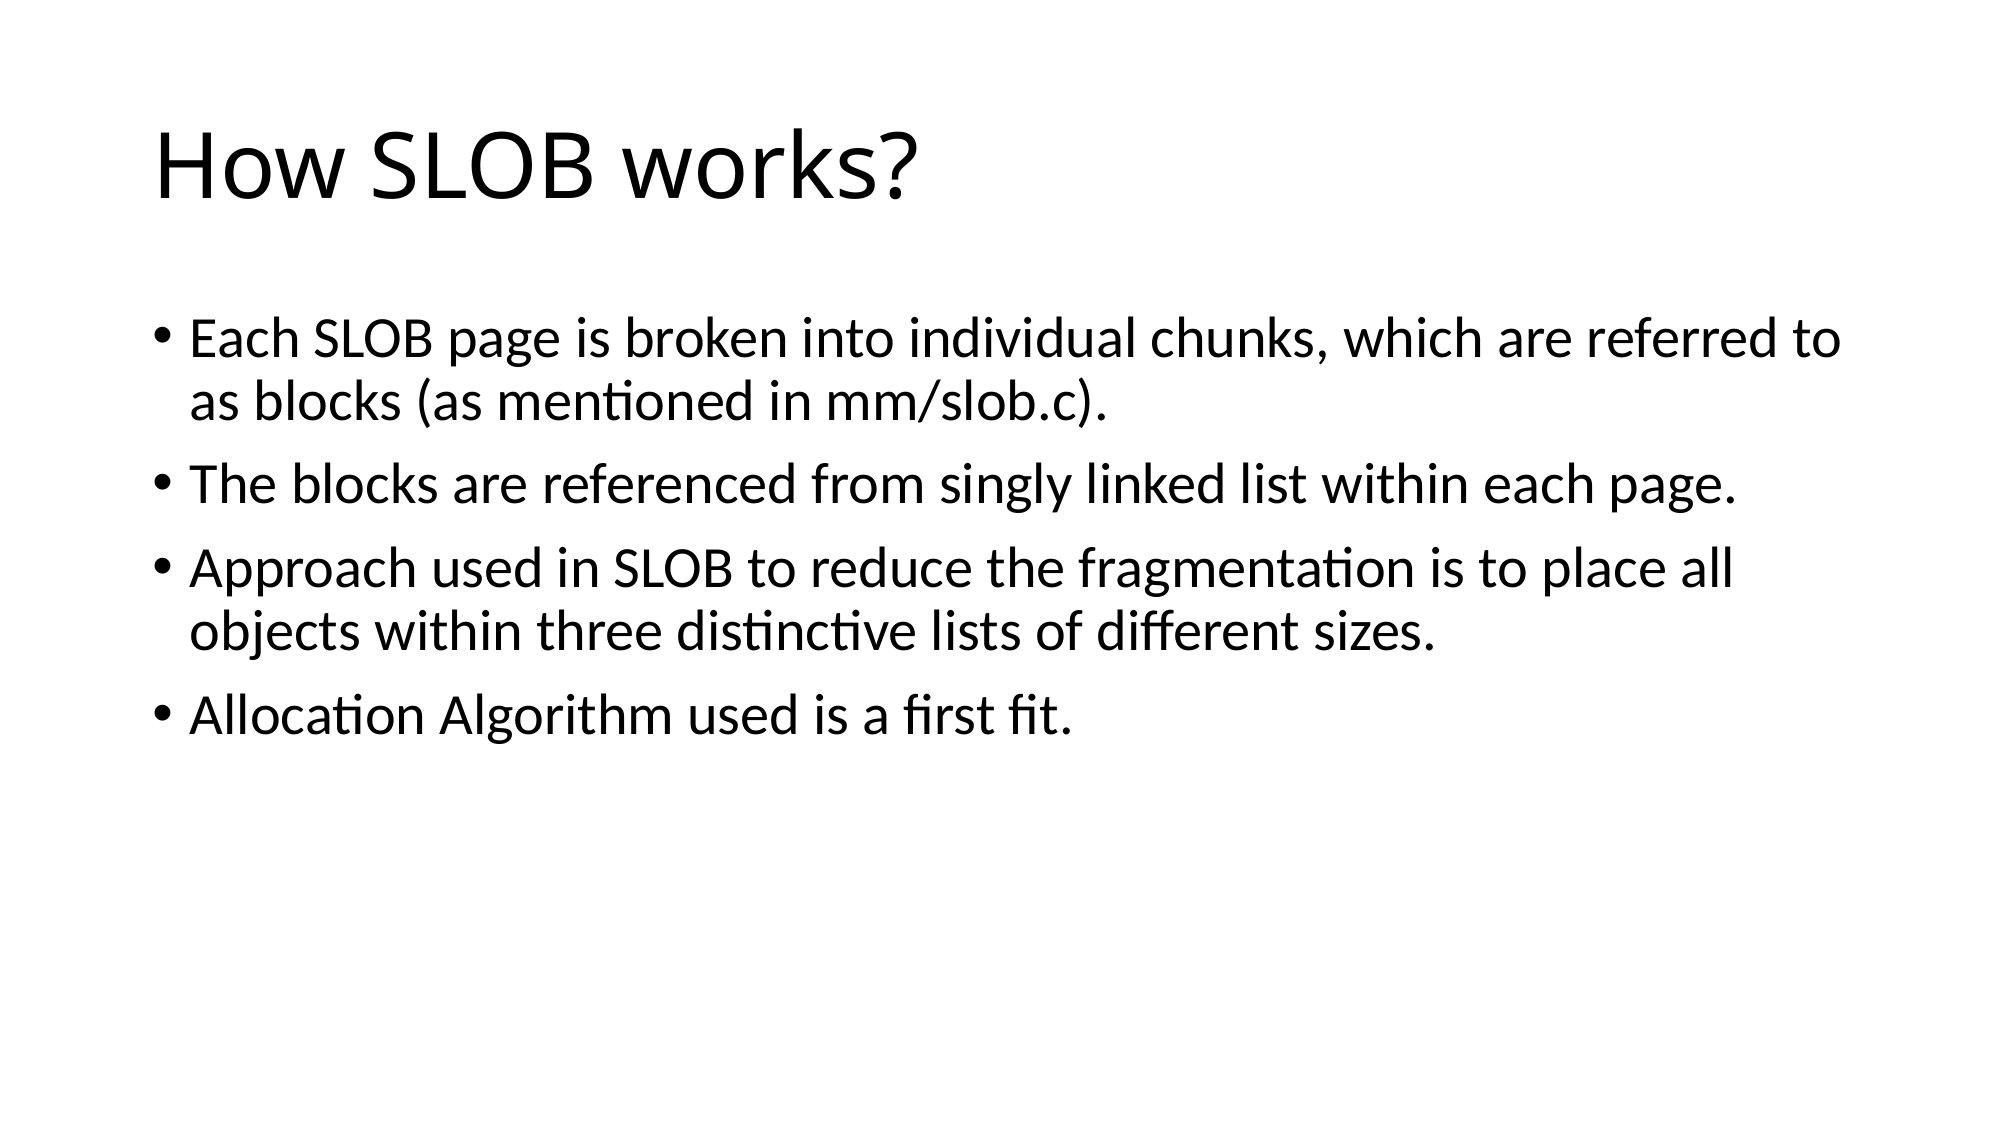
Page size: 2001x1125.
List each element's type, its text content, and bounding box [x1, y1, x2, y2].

list Each SLOB page is broken into individual chunks, which are referred to as blocks (as mentioned in mm/slob.c). The blocks are referenced from singly linked list within each page. Approach used in SLOB to reduce the fragmentation is to place all objects within three distinctive lists of different sizes. Allocation Algorithm used is a first fit. [137, 299, 1863, 1014]
title How SLOB works? [137, 59, 1863, 278]
